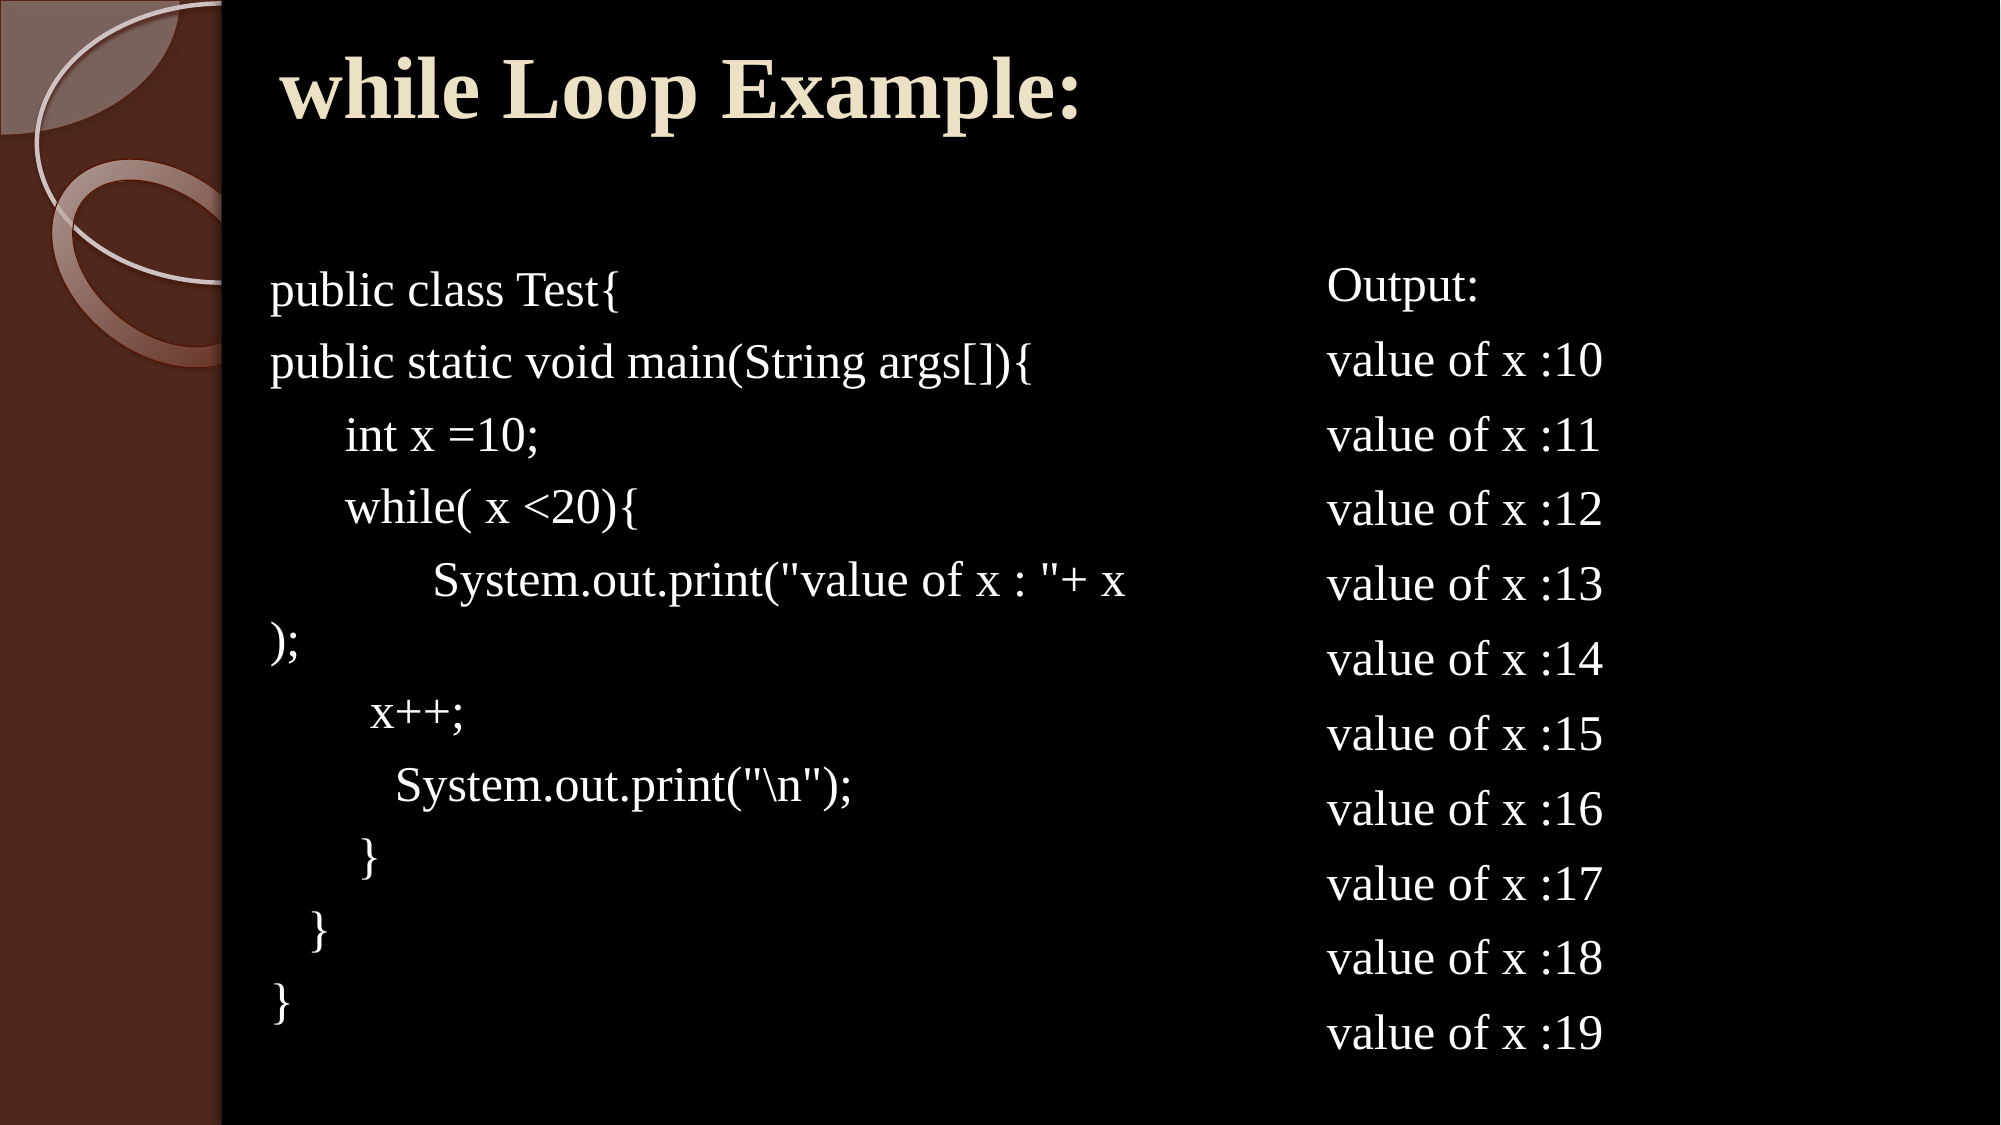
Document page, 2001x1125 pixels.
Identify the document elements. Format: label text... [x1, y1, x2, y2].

text_box Output: value of x :10 value of x :11 value of x :12 value of x :13 value of x :14 value of x :15 value of x :16 value of x :17 value of x :18 value of x :19 [1311, 250, 1887, 1072]
list public class Test{ public static void main(String args[]){ int x =10; while( x <20){ System.out.print("value of x : "+ x ); x++; System.out.print("\n"); } } } [255, 248, 1144, 1072]
title while Loop Example: [131, 21, 1857, 144]
